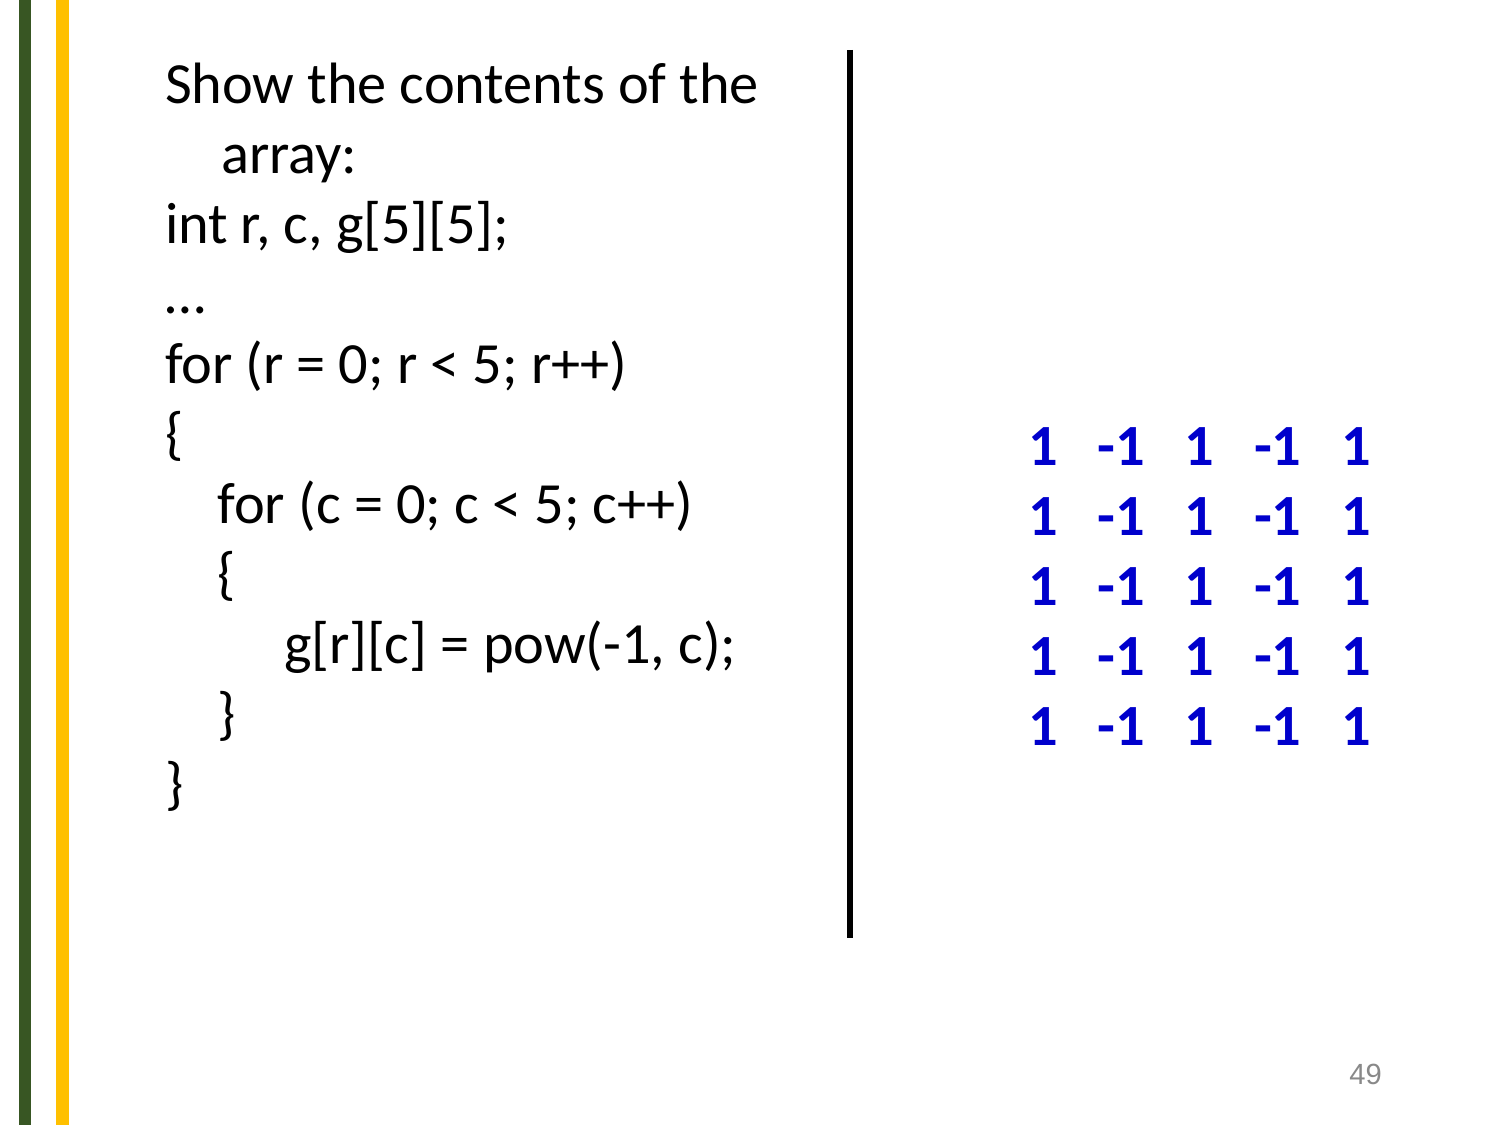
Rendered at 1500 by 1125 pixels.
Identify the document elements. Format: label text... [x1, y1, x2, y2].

slide_number ‹#› [1059, 1042, 1397, 1103]
text_box Show the contents of the array: int r, c, g[5][5]; … for (r = 0; r < 5; r++) { for (c = 0; c < 5; c++) { g[r][c] = pow(-1, c); } } [150, 37, 775, 1043]
text_box 1 -1 1 -1 1 1 -1 1 -1 1 1 -1 1 -1 1 1 -1 1 -1 1 1 -1 1 -1 1 [1013, 399, 1392, 769]
